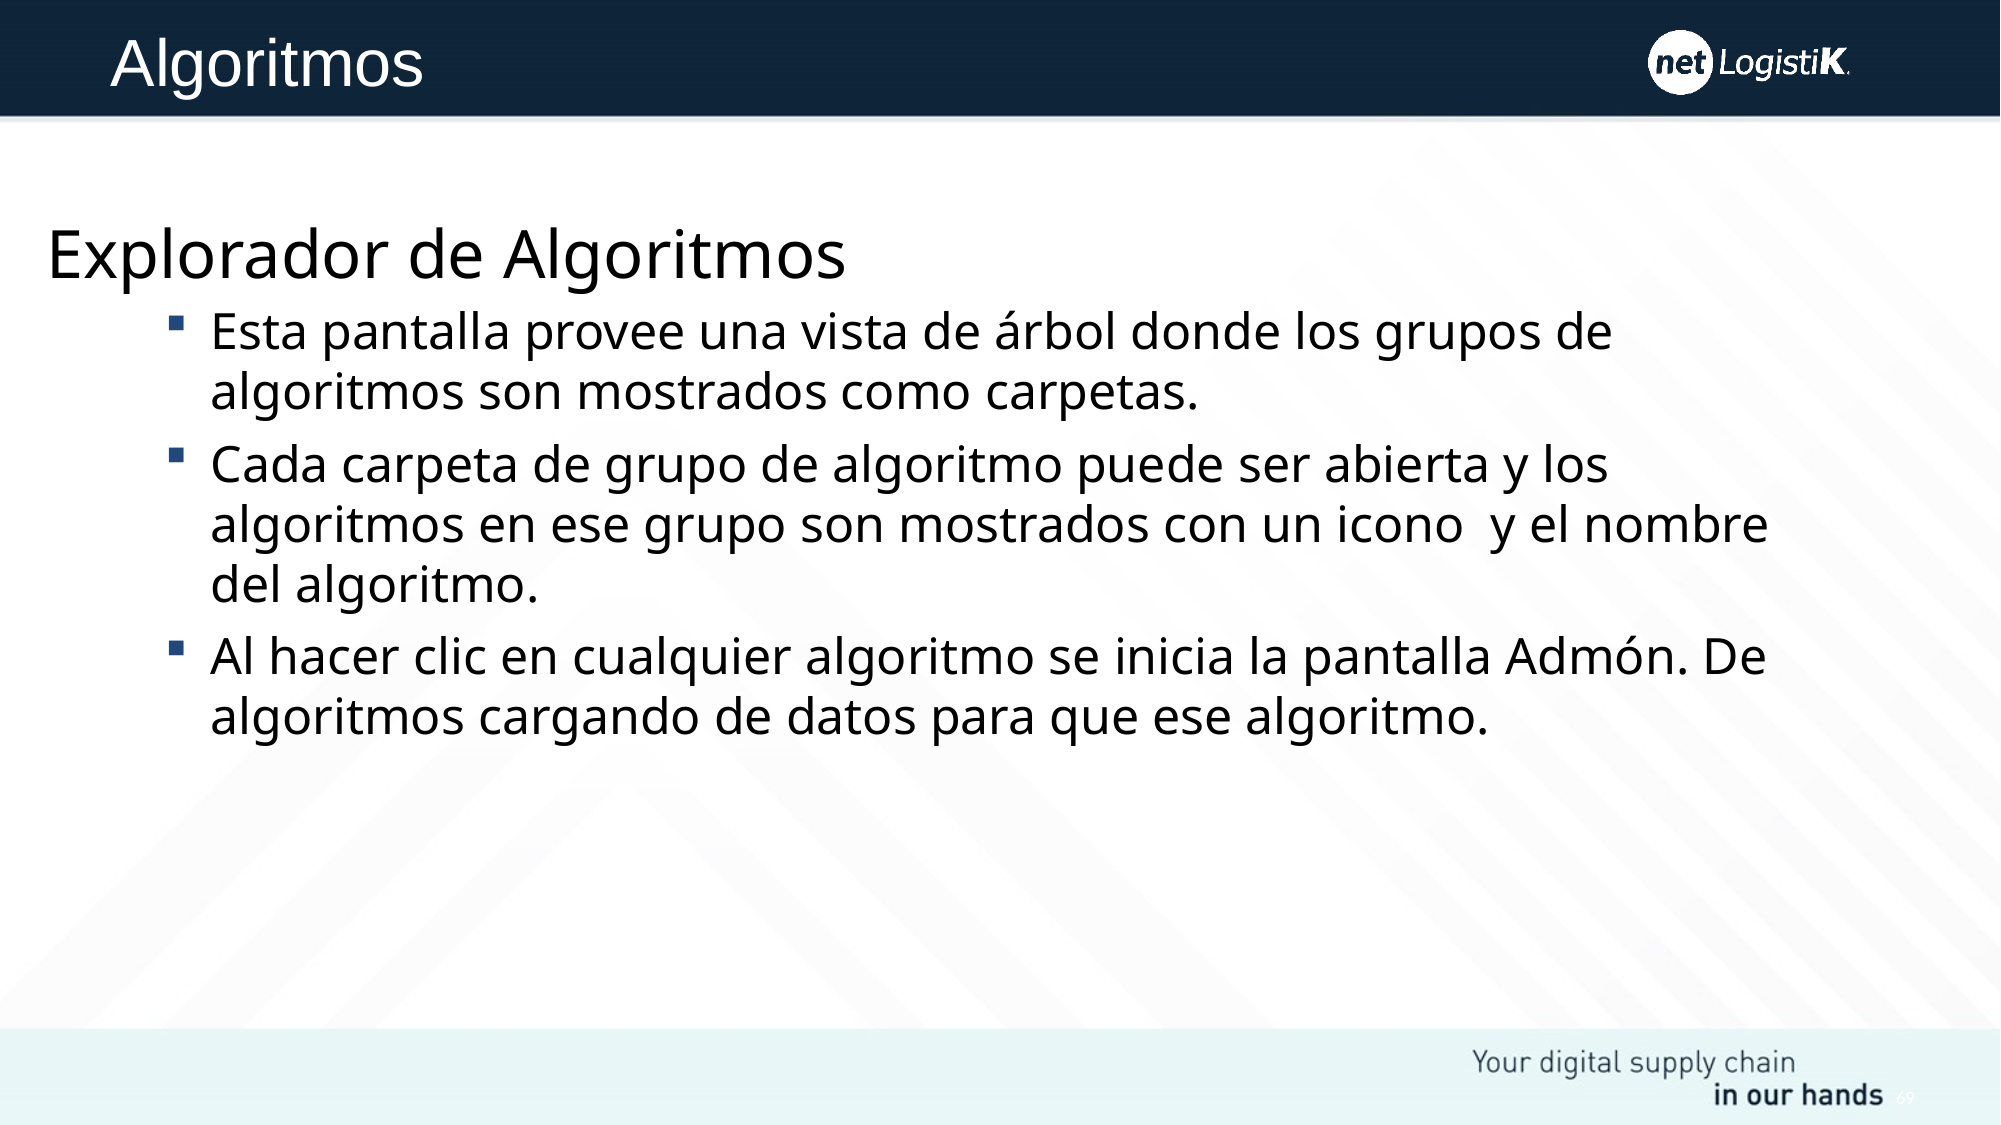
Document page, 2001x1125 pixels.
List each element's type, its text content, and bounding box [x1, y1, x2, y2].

text_box Explorador de Algoritmos [46, 204, 1804, 300]
list Esta pantalla provee una vista de árbol donde los grupos de algoritmos son mostrados como carpetas. Cada carpeta de grupo de algoritmo puede ser abierta y los algoritmos en ese grupo son mostrados con un icono y el nombre del algoritmo. Al hacer clic en cualquier algoritmo se inicia la pantalla Admón. De algoritmos cargando de datos para que ese algoritmo. [110, 300, 1785, 1028]
picture [0, 0, 2000, 1125]
title Algoritmos [110, 11, 1588, 108]
slide_number 69 [1844, 1067, 1931, 1125]
